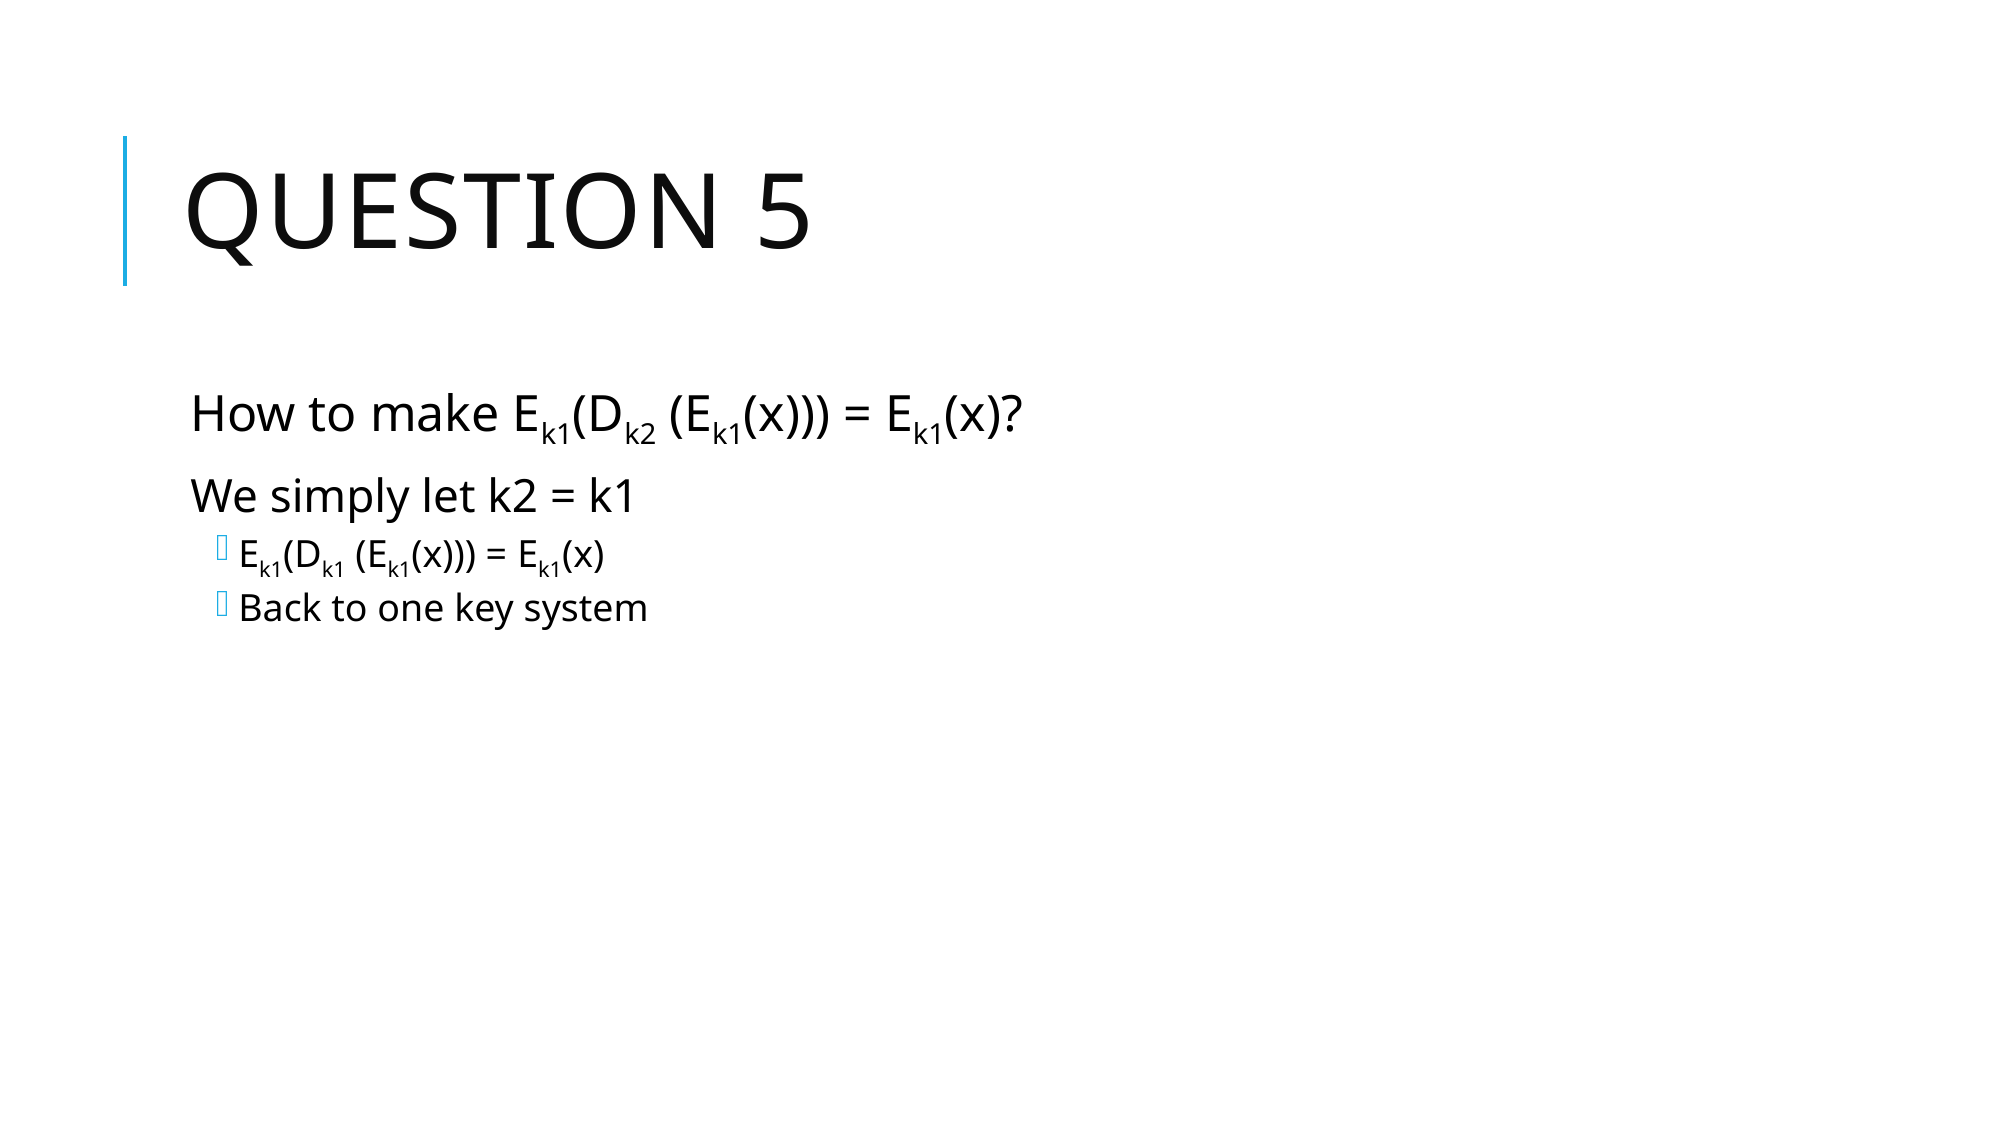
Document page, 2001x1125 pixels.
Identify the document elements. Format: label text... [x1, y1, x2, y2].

list How to make Ek1(Dk2 (Ek1(x))) = Ek1(x)? We simply let k2 = k1 Ek1(Dk1 (Ek1(x))) = Ek1(x) Back to one key system [168, 375, 1763, 1035]
title Question 5 [168, 96, 1763, 342]
